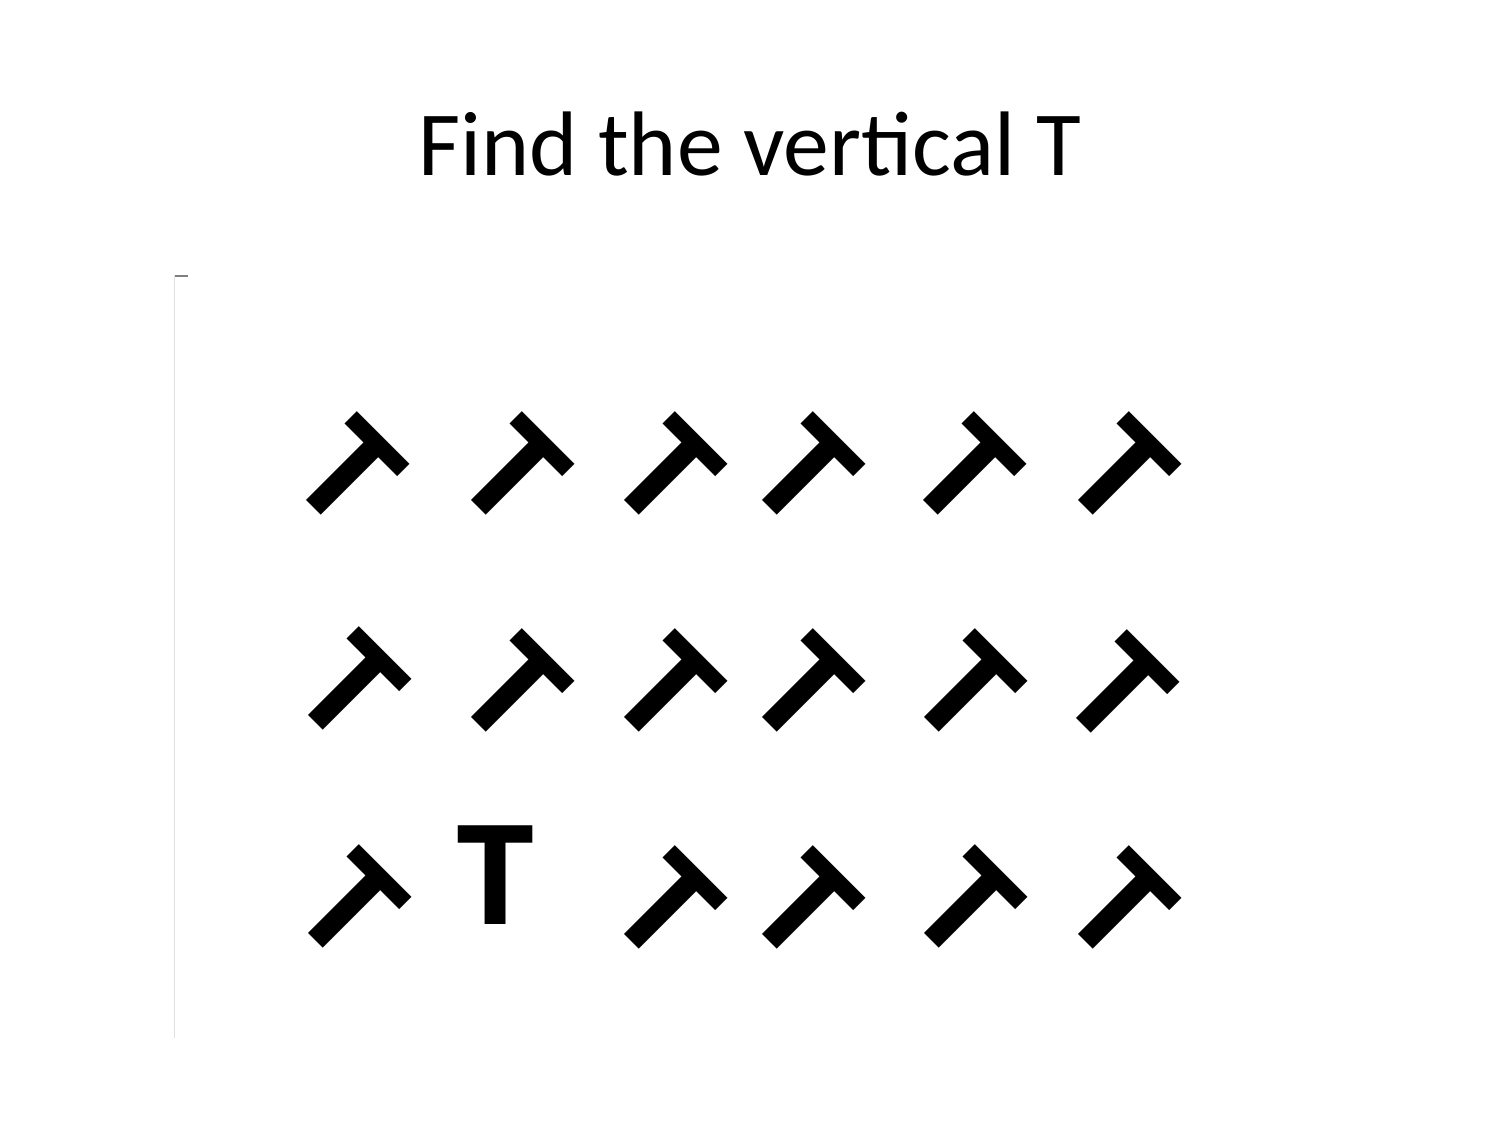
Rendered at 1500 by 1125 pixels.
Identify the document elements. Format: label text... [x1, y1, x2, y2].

title Find the vertical T [75, 45, 1425, 233]
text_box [174, 274, 1276, 1038]
